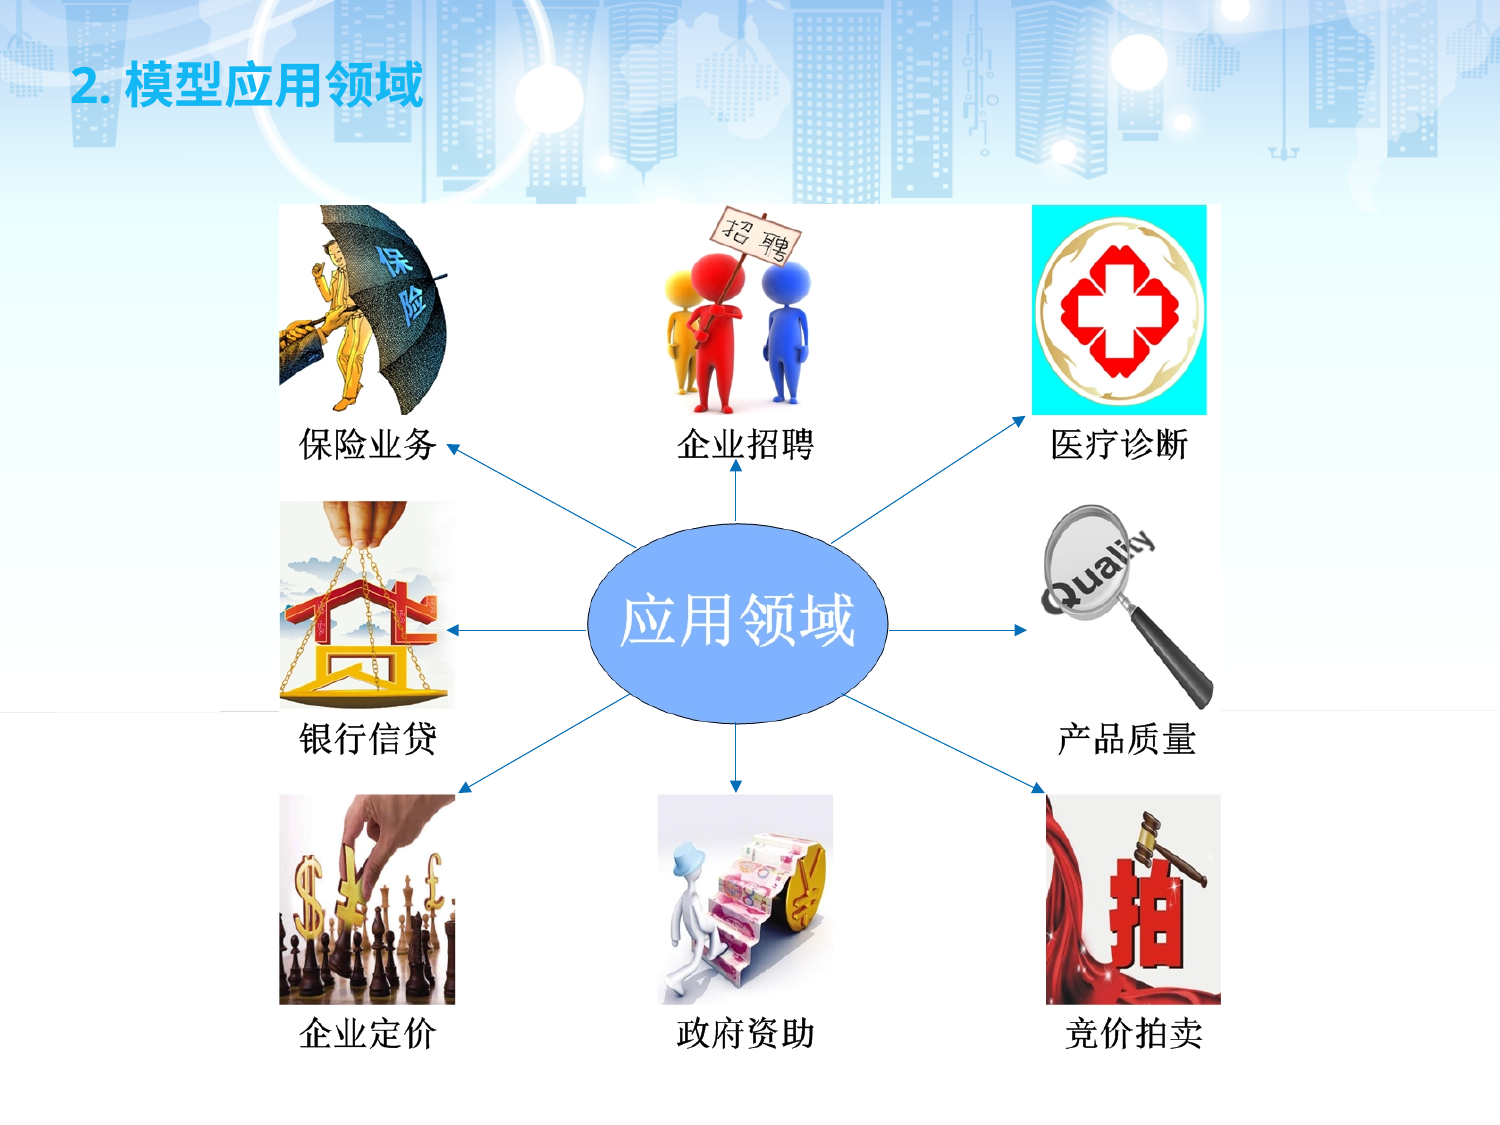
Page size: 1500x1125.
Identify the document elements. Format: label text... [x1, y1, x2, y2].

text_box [279, 204, 1221, 1056]
picture [0, 0, 1500, 1125]
text_box 2.模型应用领域 [54, 46, 1307, 122]
